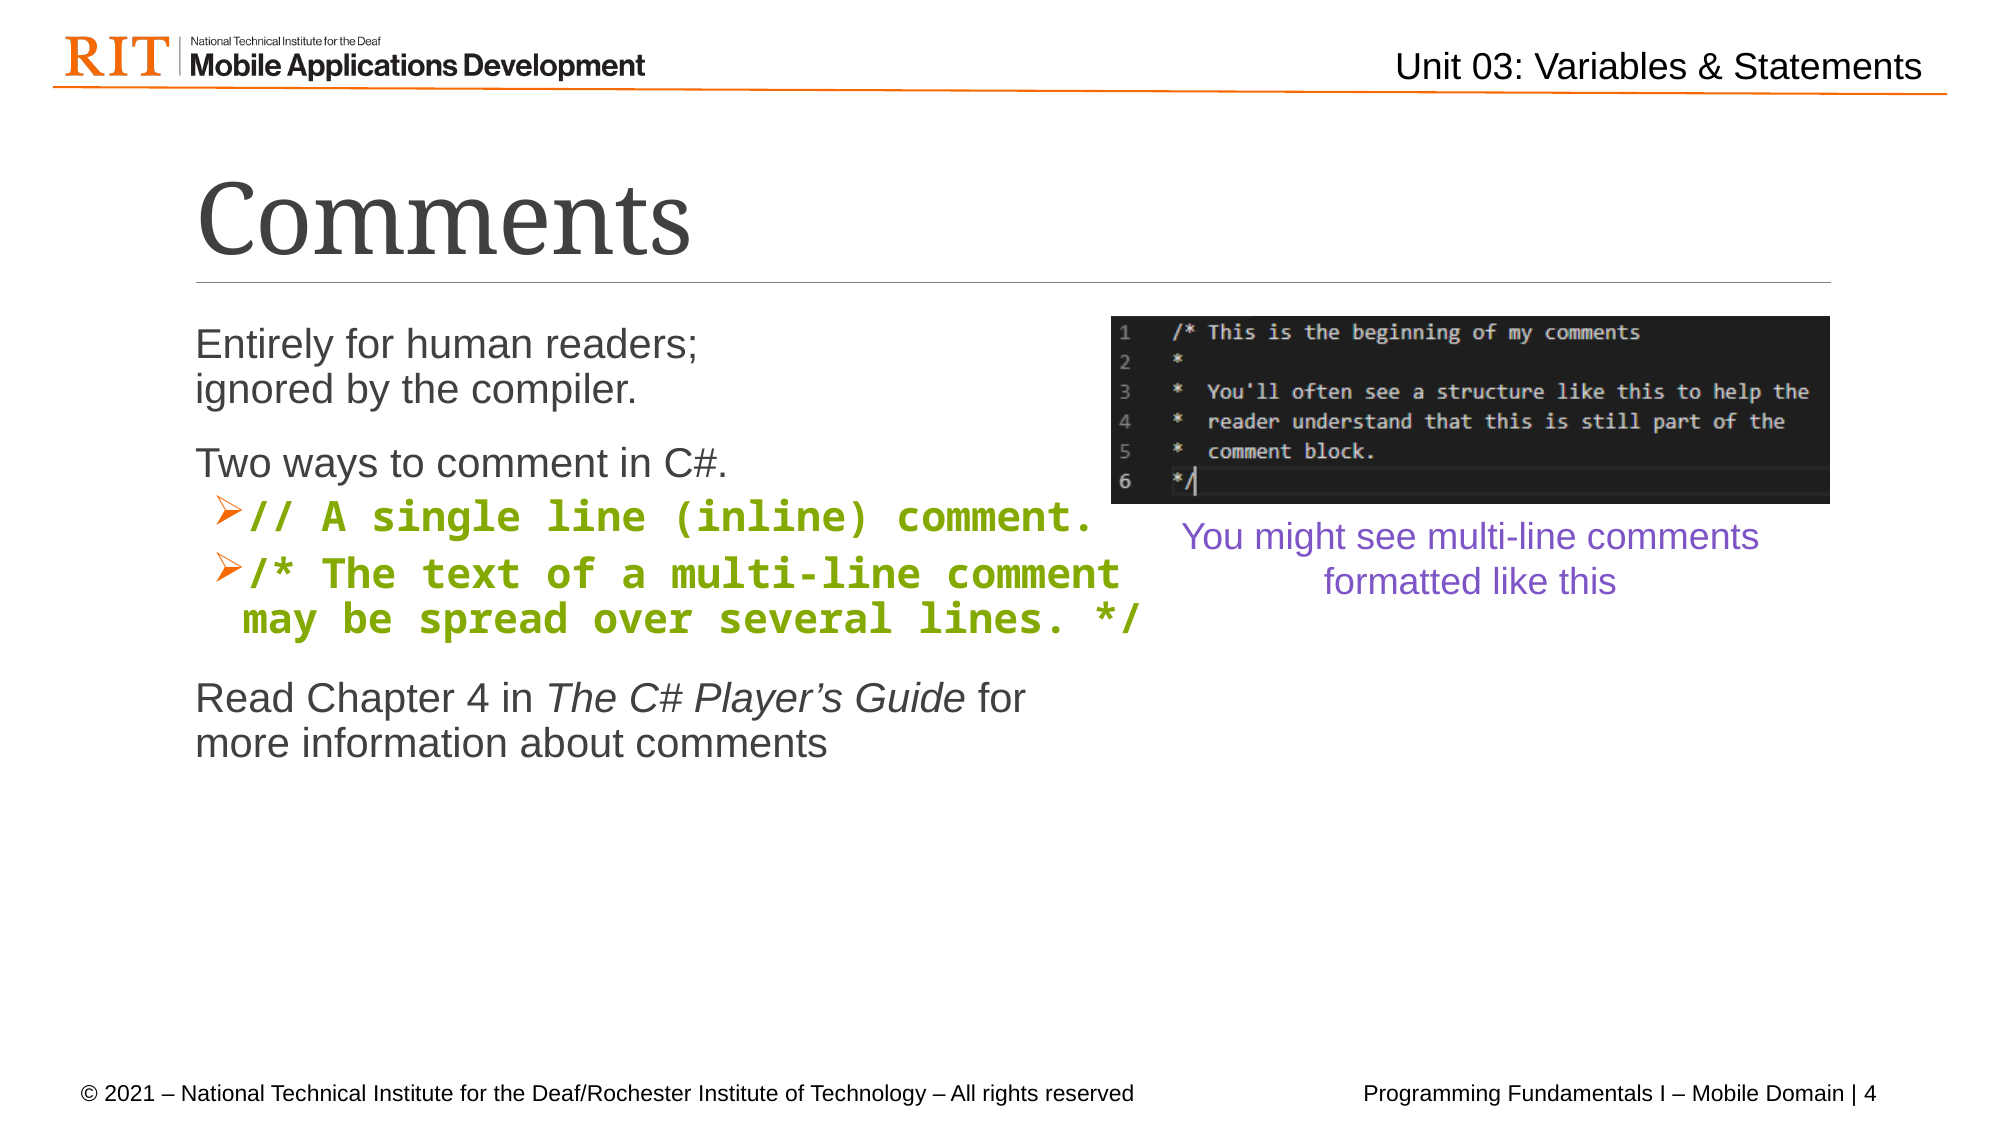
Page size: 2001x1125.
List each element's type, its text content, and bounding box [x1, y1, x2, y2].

picture [60, 27, 654, 85]
title Comments [180, 158, 1830, 283]
text_box You might see multi-line comments formatted like this [1166, 514, 1775, 610]
picture [1110, 316, 1831, 505]
list Entirely for human readers; ignored by the compiler. Two ways to comment in C#. // A single line (inline) comment. /* The text of a multi-line comment may be spread over several lines. */ Read Chapter 4 in The C# Player’s Guide for more information about comments [180, 315, 1830, 934]
